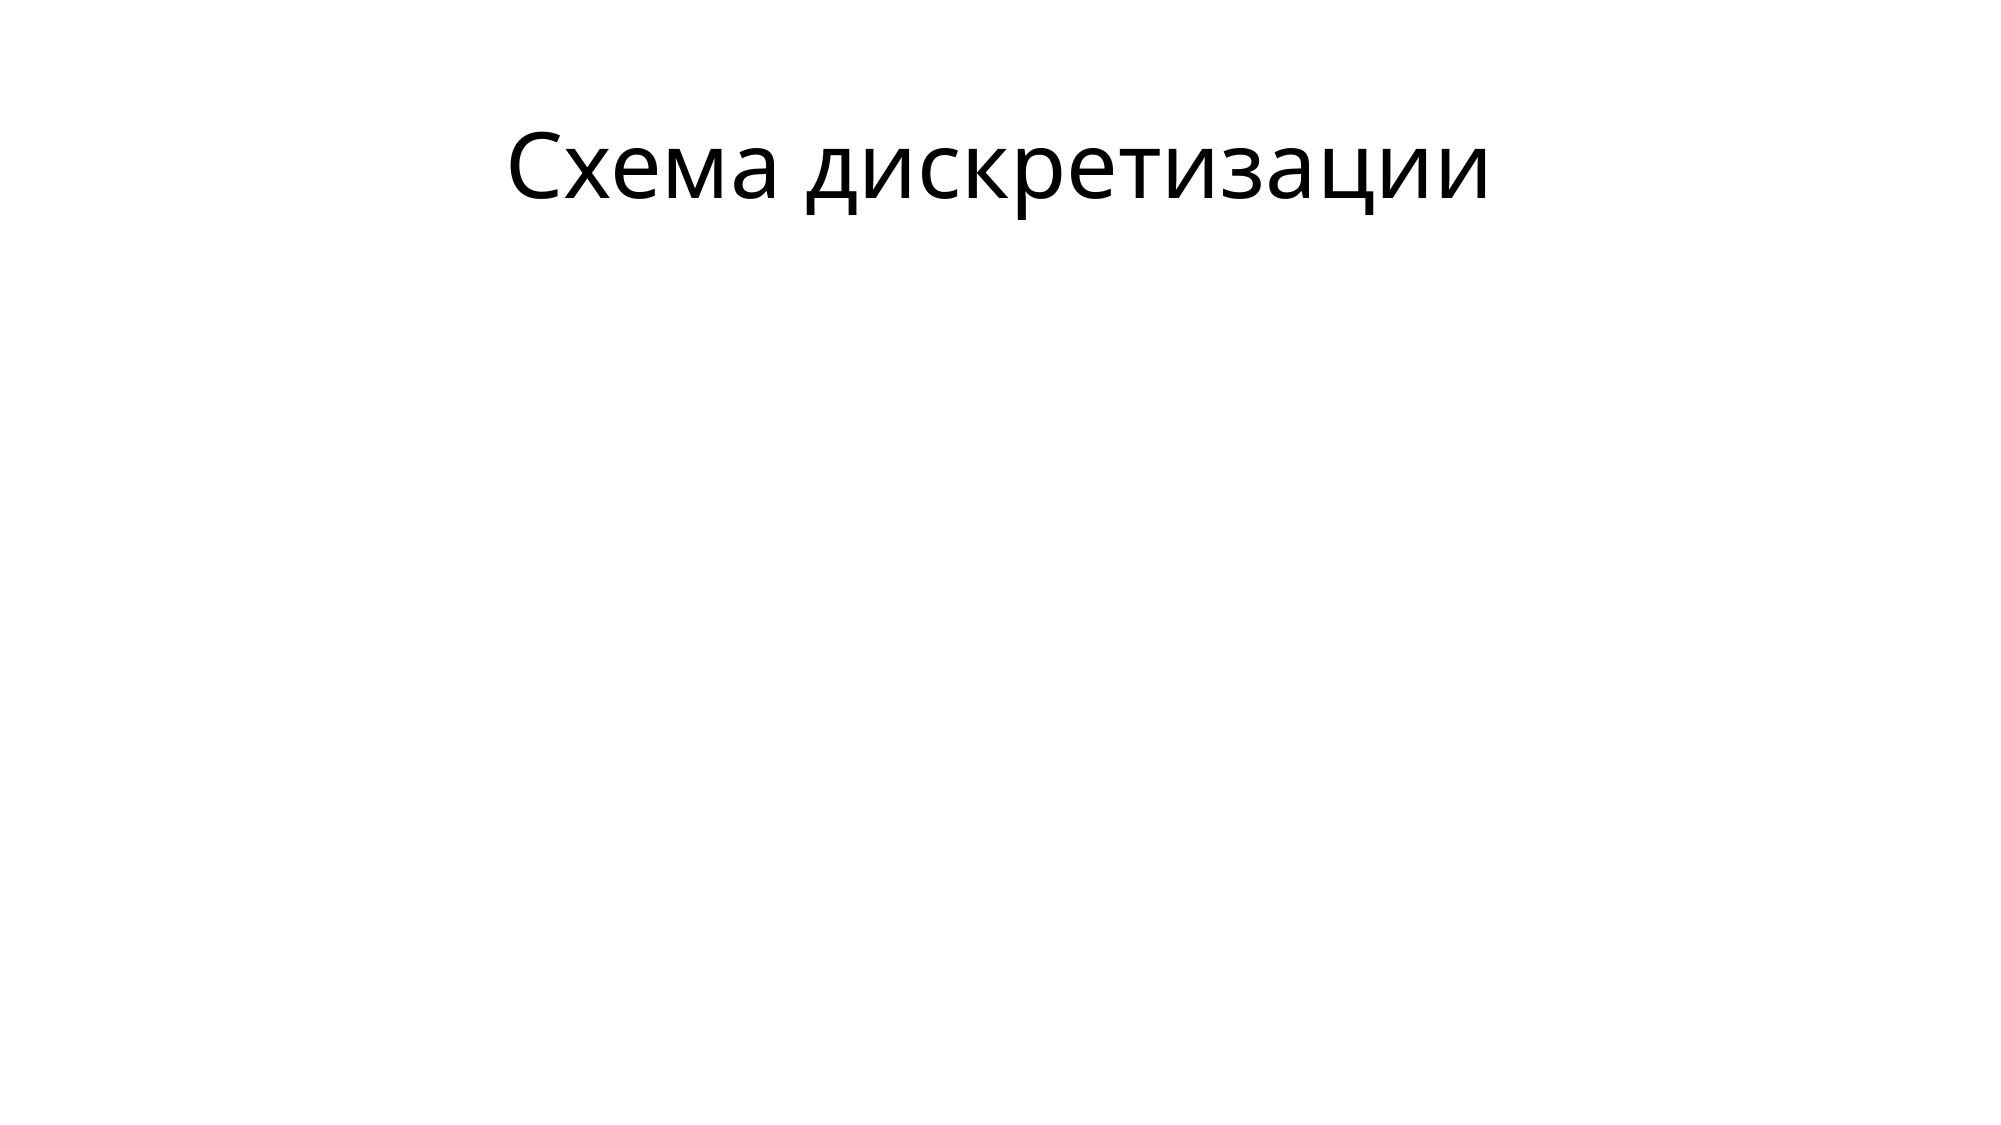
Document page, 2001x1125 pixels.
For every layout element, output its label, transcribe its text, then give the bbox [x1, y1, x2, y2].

title Схема дискретизации [137, 59, 1863, 278]
